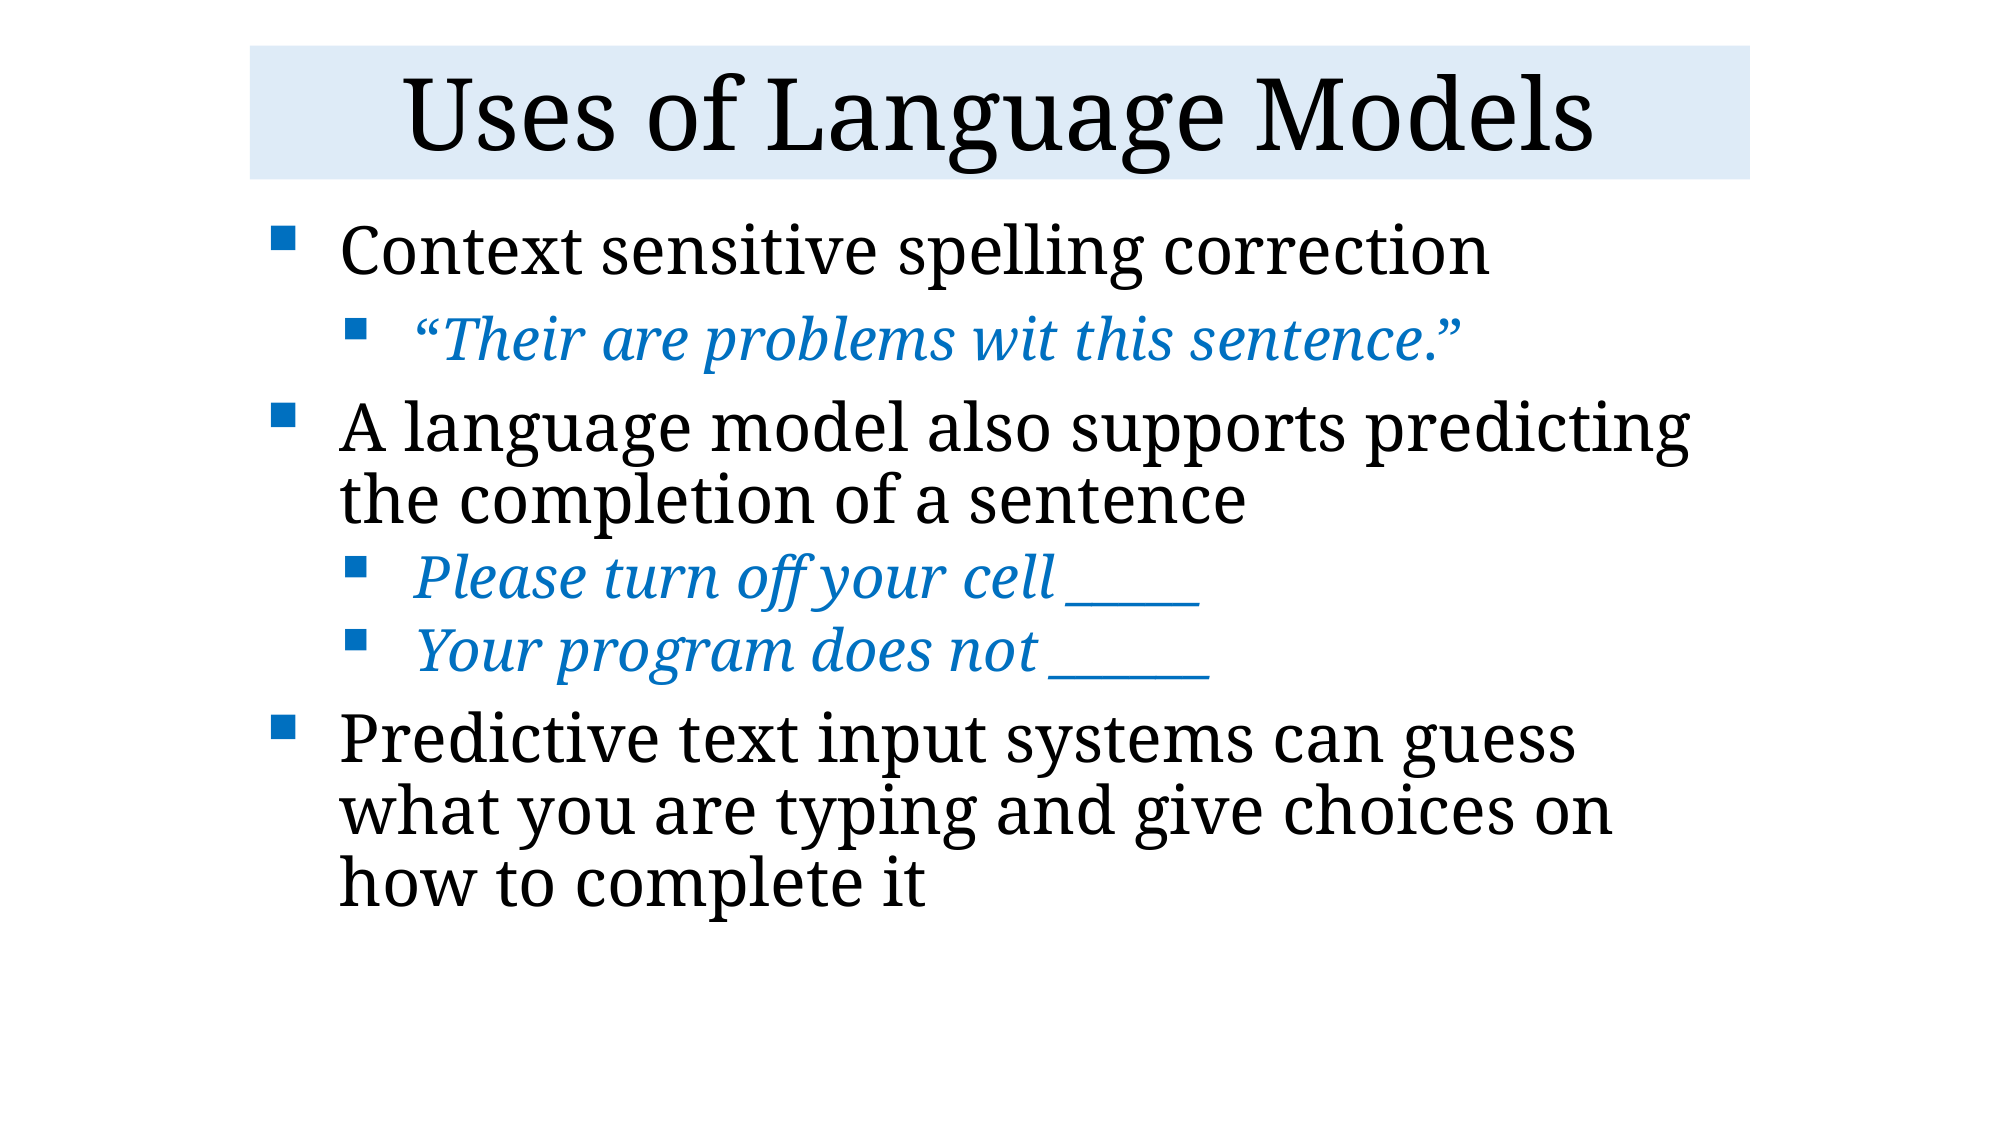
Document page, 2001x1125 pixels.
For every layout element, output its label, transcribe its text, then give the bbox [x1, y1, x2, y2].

title Uses of Language Models [249, 45, 1750, 180]
subtitle Context sensitive spelling correction “Their are problems wit this sentence.” A language model also supports predicting the completion of a sentence Please turn off your cell _____ Your program does not ______ Predictive text input systems can guess what you are typing and give choices on how to complete it [249, 209, 1750, 984]
